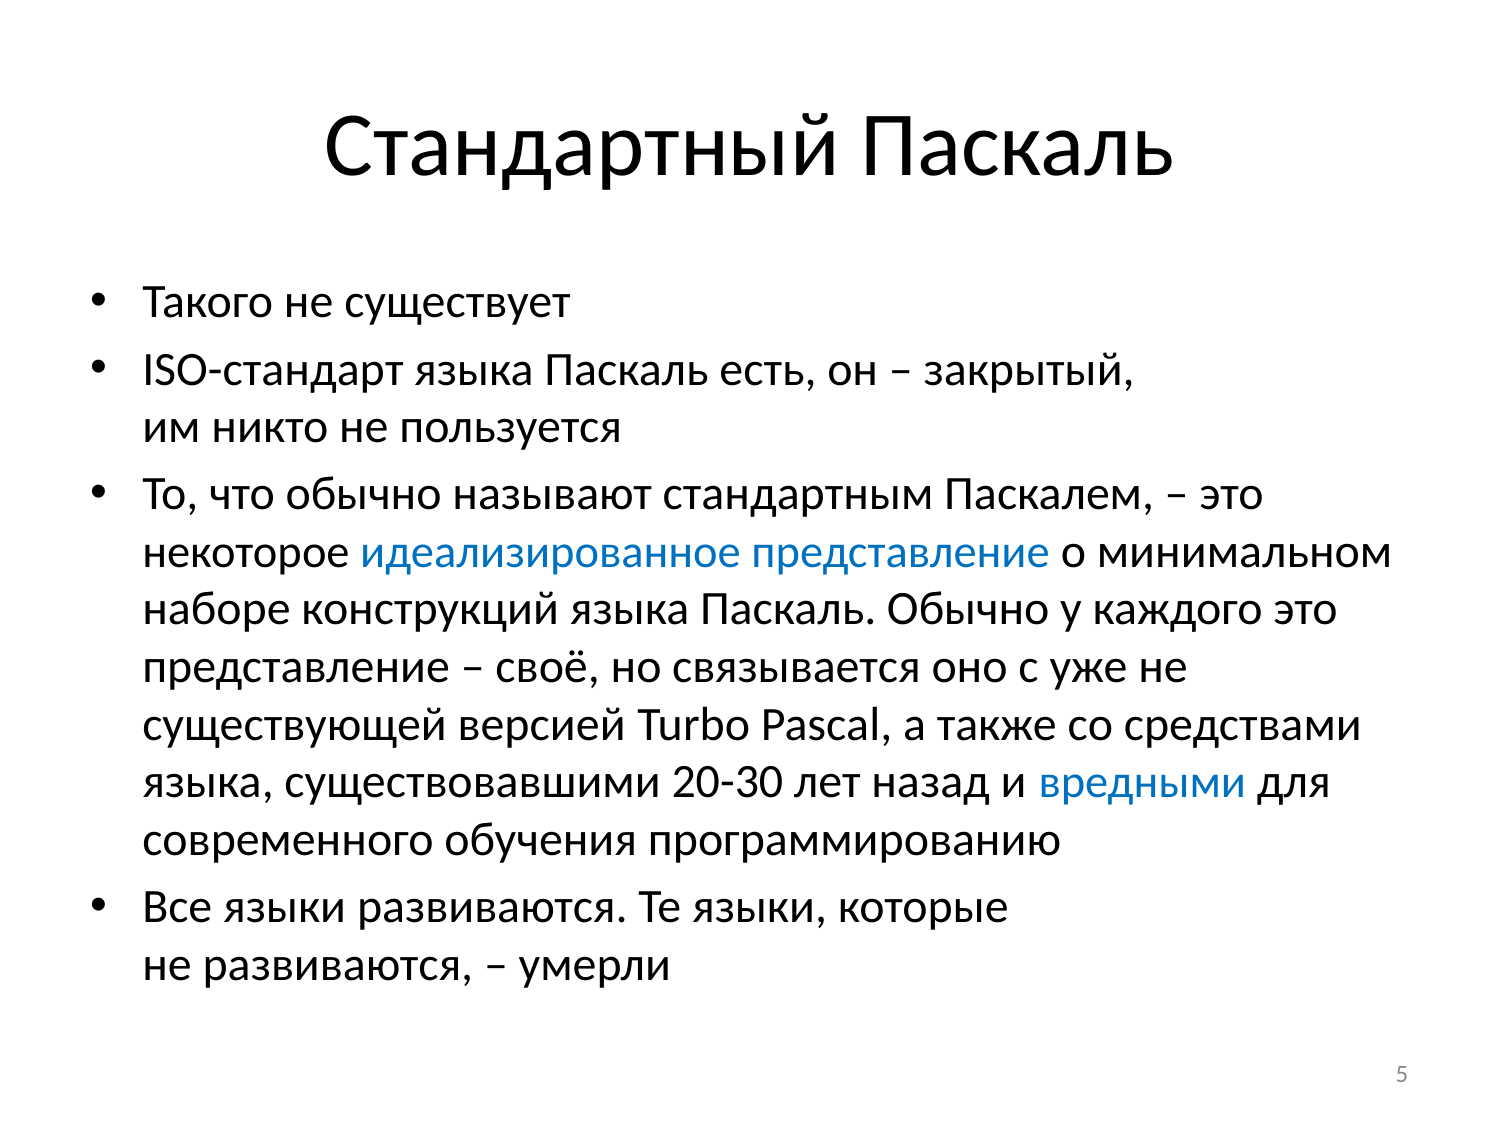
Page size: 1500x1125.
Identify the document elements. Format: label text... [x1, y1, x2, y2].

slide_number 5 [1073, 1042, 1424, 1103]
title Стандартный Паскаль [75, 45, 1425, 233]
list Такого не существует ISO-стандарт языка Паскаль есть, он – закрытый, им никто не пользуется То, что обычно называют стандартным Паскалем, – это некоторое идеализированное представление о минимальном наборе конструкций языка Паскаль. Обычно у каждого это представление – своё, но связывается оно с уже не существующей версией Turbo Pascal, а также со средствами языка, существовавшими 20-30 лет назад и вредными для современного обучения программированию Все языки развиваются. Те языки, которые не развиваются, – умерли [75, 262, 1425, 1005]
